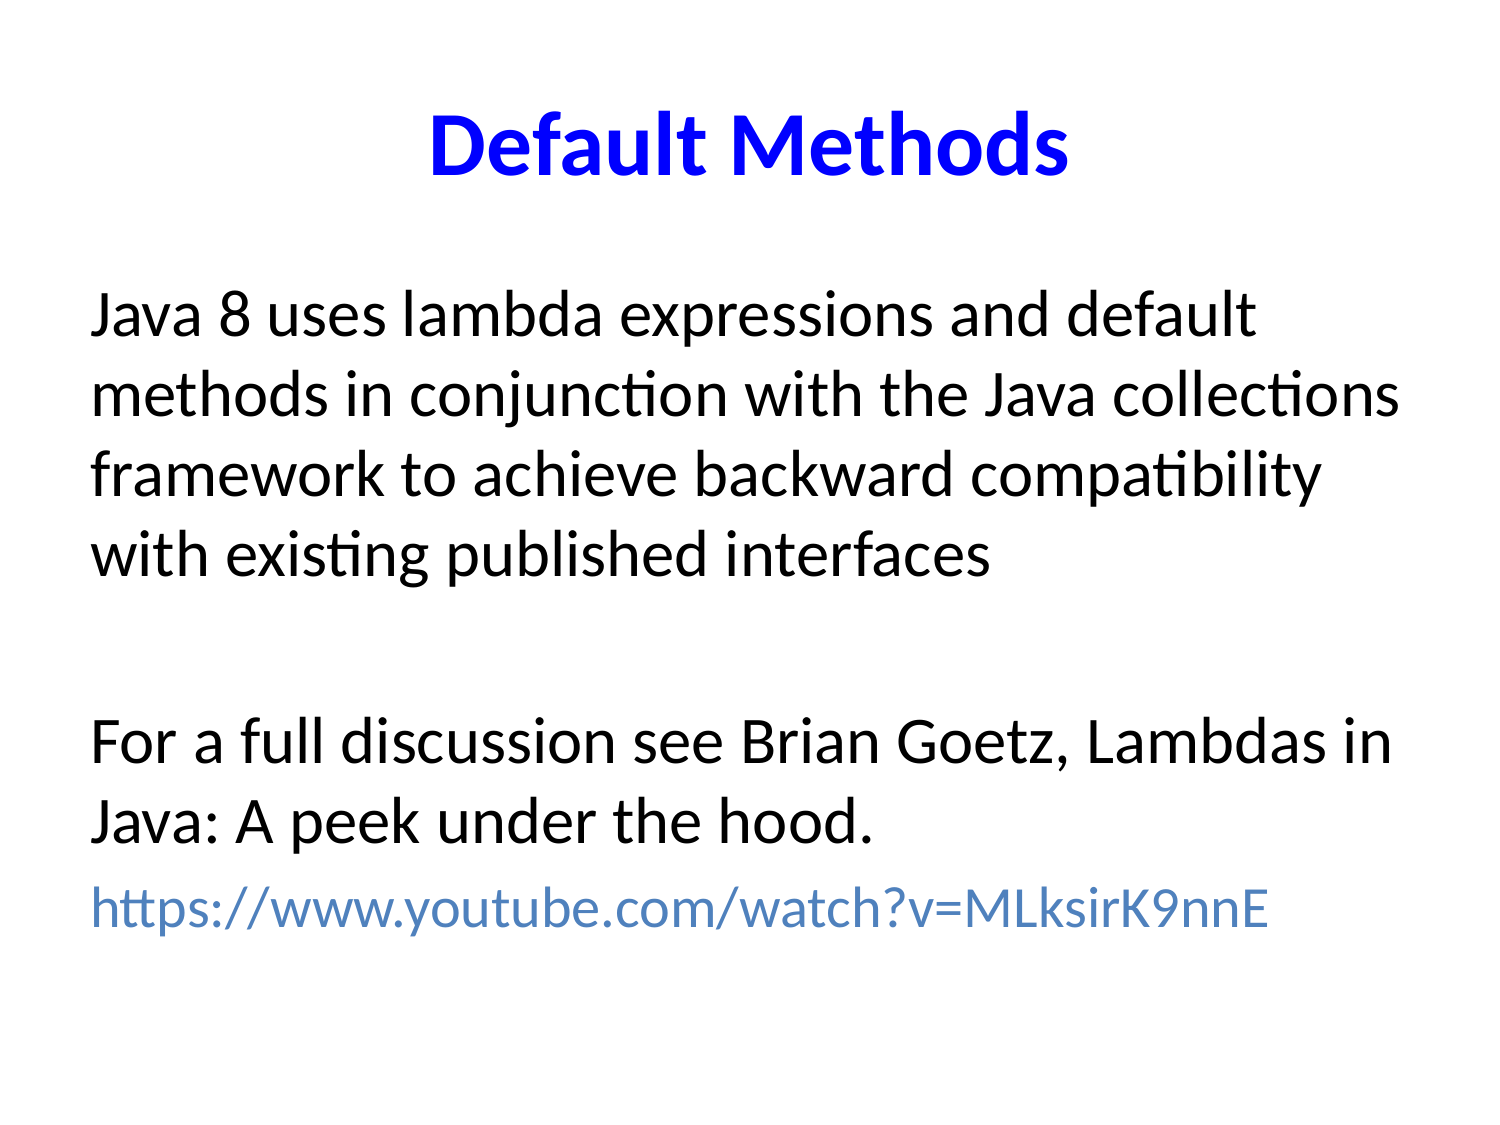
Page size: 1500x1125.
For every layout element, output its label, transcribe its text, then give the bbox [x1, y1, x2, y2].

list Java 8 uses lambda expressions and default methods in conjunction with the Java collections framework to achieve backward compatibility with existing published interfaces For a full discussion see Brian Goetz, Lambdas in Java: A peek under the hood. https://www.youtube.com/watch?v=MLksirK9nnE [75, 262, 1425, 1005]
title Default Methods [75, 45, 1425, 233]
